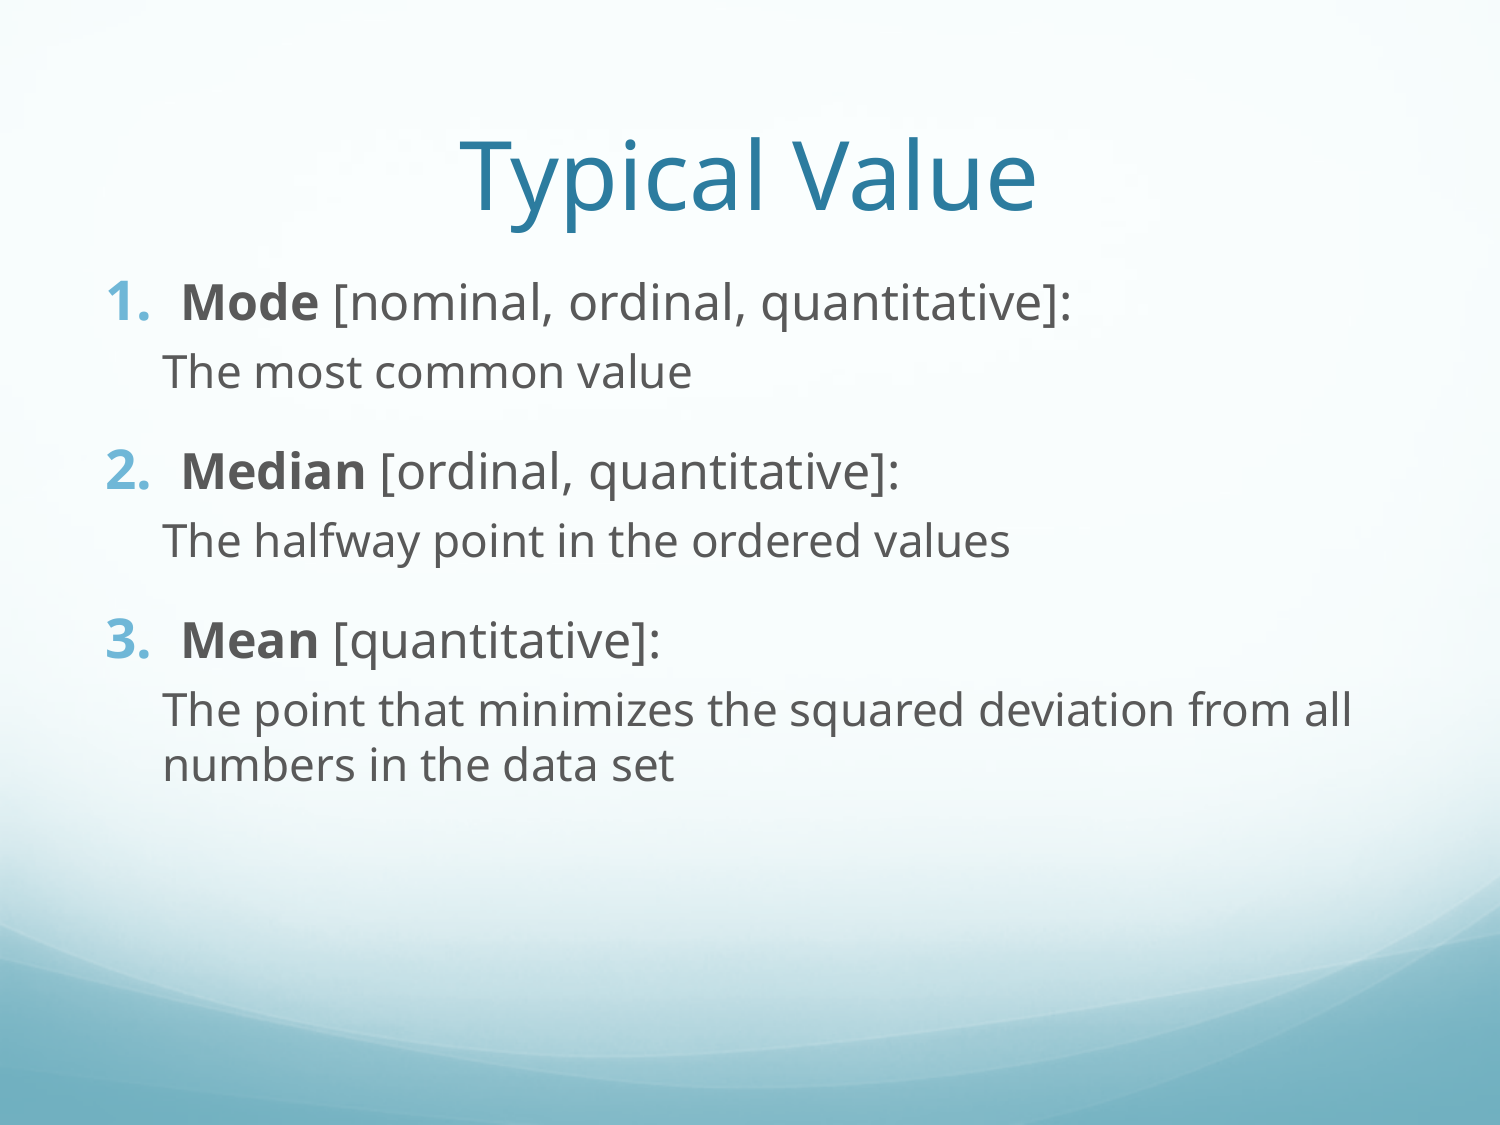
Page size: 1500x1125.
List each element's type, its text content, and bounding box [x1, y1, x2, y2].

list Mode [nominal, ordinal, quantitative]: The most common value Median [ordinal, quantitative]: The halfway point in the ordered values Mean [quantitative]: The point that minimizes the squared deviation from all numbers in the data set [90, 262, 1410, 975]
title Typical Value [90, 17, 1410, 237]
